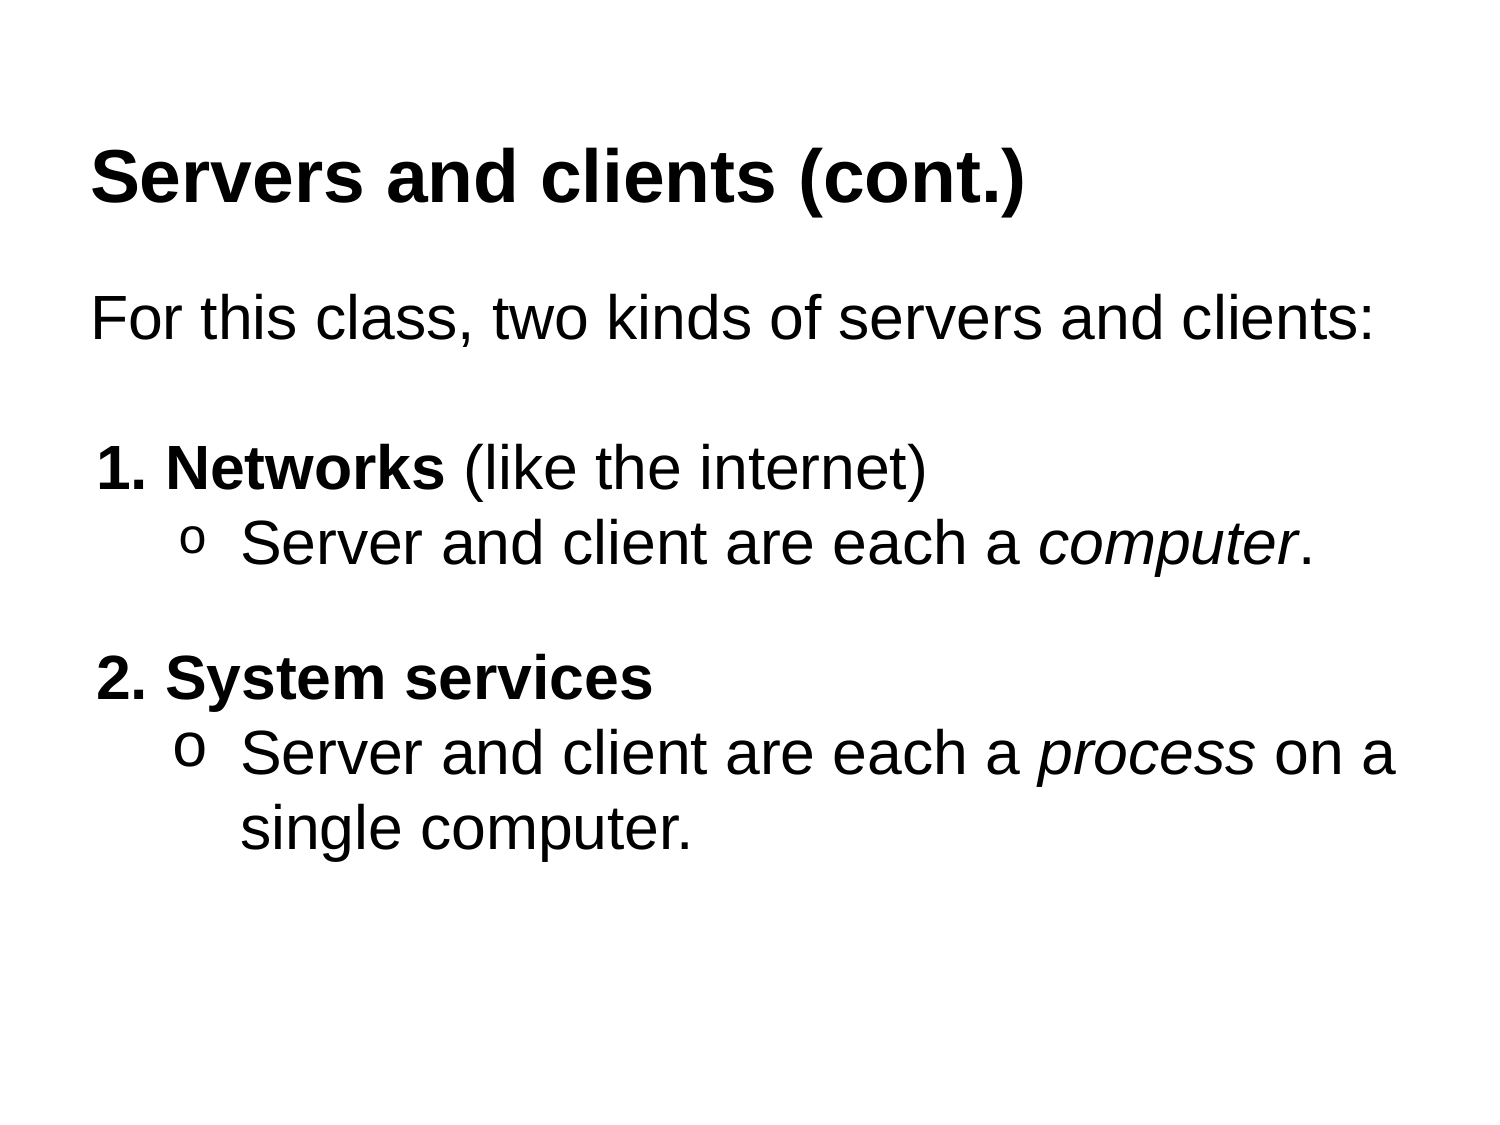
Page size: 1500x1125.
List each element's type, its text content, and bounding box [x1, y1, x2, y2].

list For this class, two kinds of servers and clients: Networks (like the internet) Server and client are each a computer. System services Server and client are each a process on a single computer. [75, 262, 1425, 1078]
title Servers and clients (cont.) [75, 45, 1425, 233]
